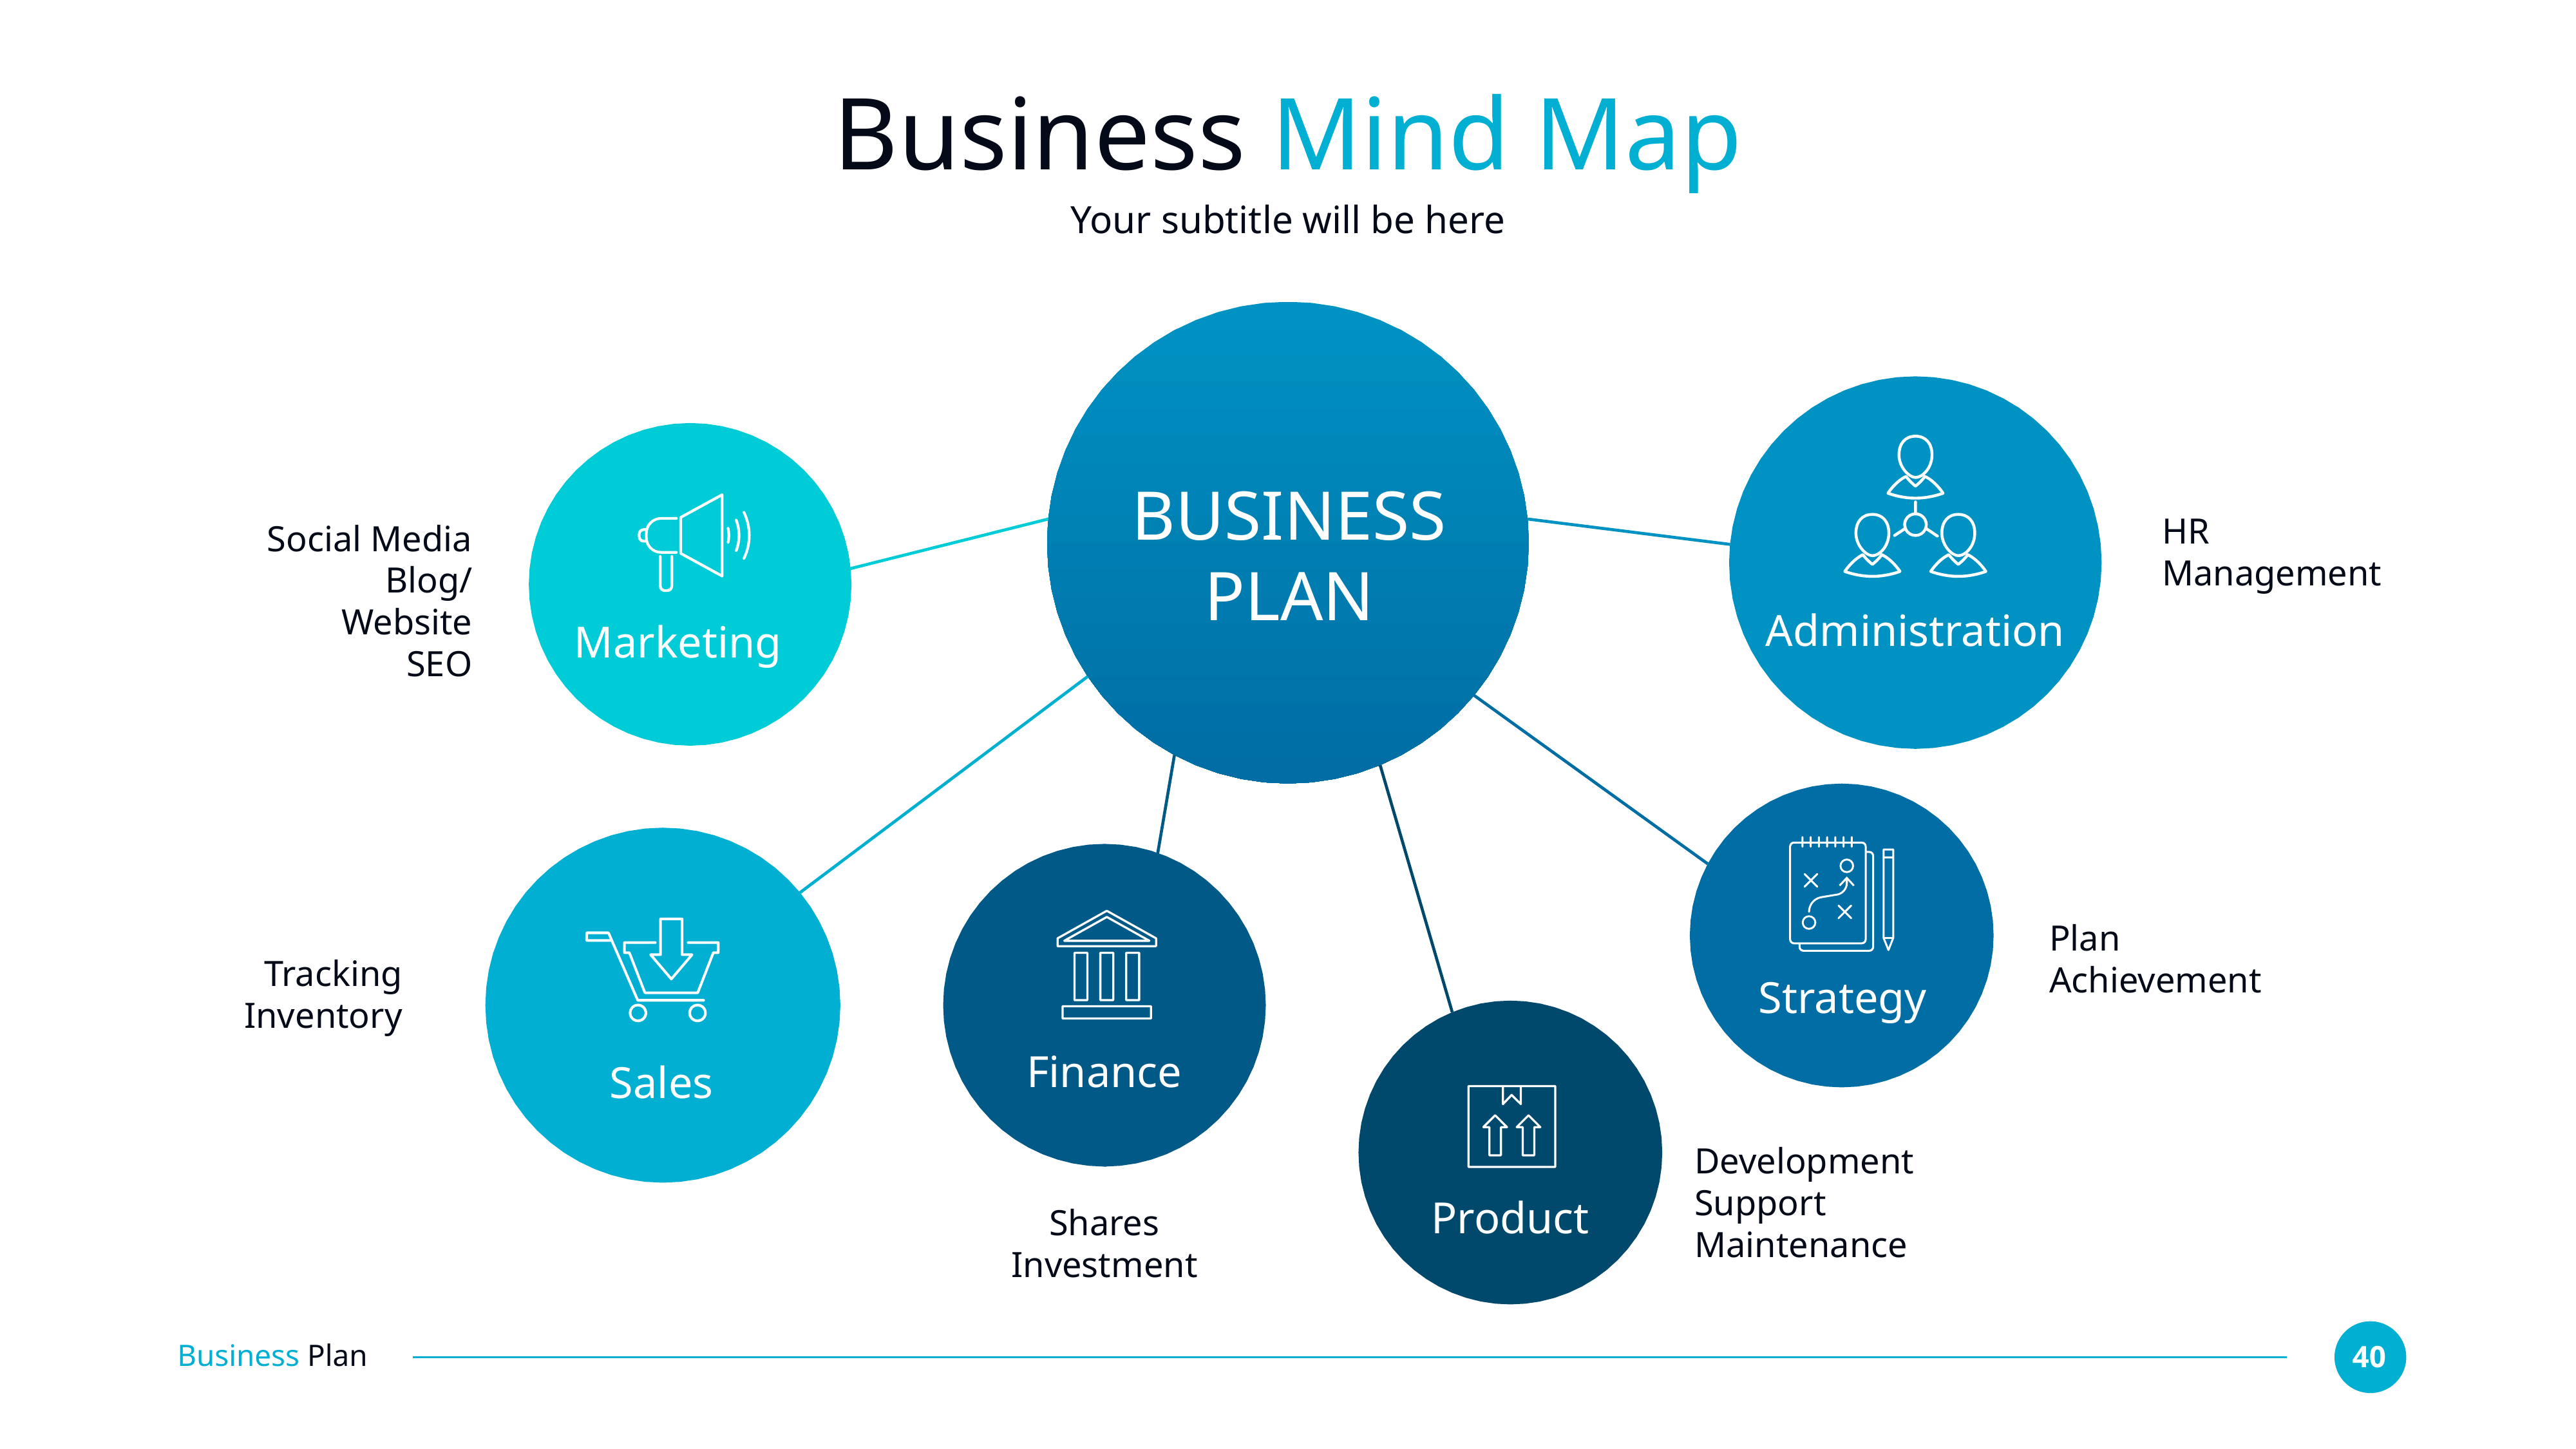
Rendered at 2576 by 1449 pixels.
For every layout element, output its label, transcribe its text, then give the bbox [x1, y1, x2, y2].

text_box [1358, 1000, 1663, 1305]
text_box [529, 422, 852, 746]
text_box [629, 1003, 648, 1023]
text_box [1689, 783, 1994, 1088]
text_box [1048, 301, 1529, 784]
text_box Plan Achievement [2049, 916, 2275, 1001]
text_box [1789, 836, 1875, 952]
text_box [1061, 1005, 1152, 1020]
list Your subtitle will be here [177, 196, 2399, 243]
text_box Strategy [1730, 970, 1955, 1023]
text_box [679, 493, 724, 578]
text_box [1073, 951, 1089, 1001]
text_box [800, 676, 1088, 893]
text_box Social Media Blog/ Website SEO [247, 516, 473, 643]
text_box Sales [553, 1055, 770, 1108]
text_box [1728, 376, 2102, 749]
text_box Development Support Maintenance [1694, 1139, 1920, 1265]
text_box [585, 931, 705, 1002]
text_box [659, 554, 674, 592]
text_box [1135, 755, 1175, 848]
text_box [1843, 513, 1902, 578]
text_box [743, 511, 751, 560]
text_box [638, 516, 678, 554]
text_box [850, 518, 1048, 569]
text_box [623, 941, 720, 994]
text_box [1893, 500, 1939, 538]
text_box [1473, 695, 1708, 864]
text_box [649, 917, 694, 981]
text_box Finance [996, 1045, 1213, 1097]
text_box Administration [1759, 603, 2072, 656]
text_box [735, 518, 741, 553]
text_box Shares Investment [991, 1200, 1218, 1285]
text_box [1886, 435, 1945, 500]
text_box BUSINESS PLAN [1088, 473, 1490, 636]
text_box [1379, 764, 1453, 1012]
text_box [1527, 518, 1730, 545]
text_box [1125, 951, 1141, 1001]
text_box [1929, 513, 1987, 578]
text_box [1056, 909, 1157, 947]
text_box [1467, 1084, 1557, 1168]
text_box [1106, 853, 1266, 1167]
title Business Mind Map [177, 70, 2399, 193]
text_box HR Management [2162, 509, 2388, 594]
text_box [1099, 951, 1115, 1001]
text_box [1882, 848, 1895, 951]
text_box [688, 1003, 707, 1023]
text_box Tracking Inventory [177, 951, 403, 1036]
text_box [485, 828, 840, 1183]
text_box Product [1402, 1191, 1618, 1243]
text_box Marketing [570, 614, 786, 667]
text_box [943, 844, 1156, 1167]
text_box [726, 527, 730, 544]
